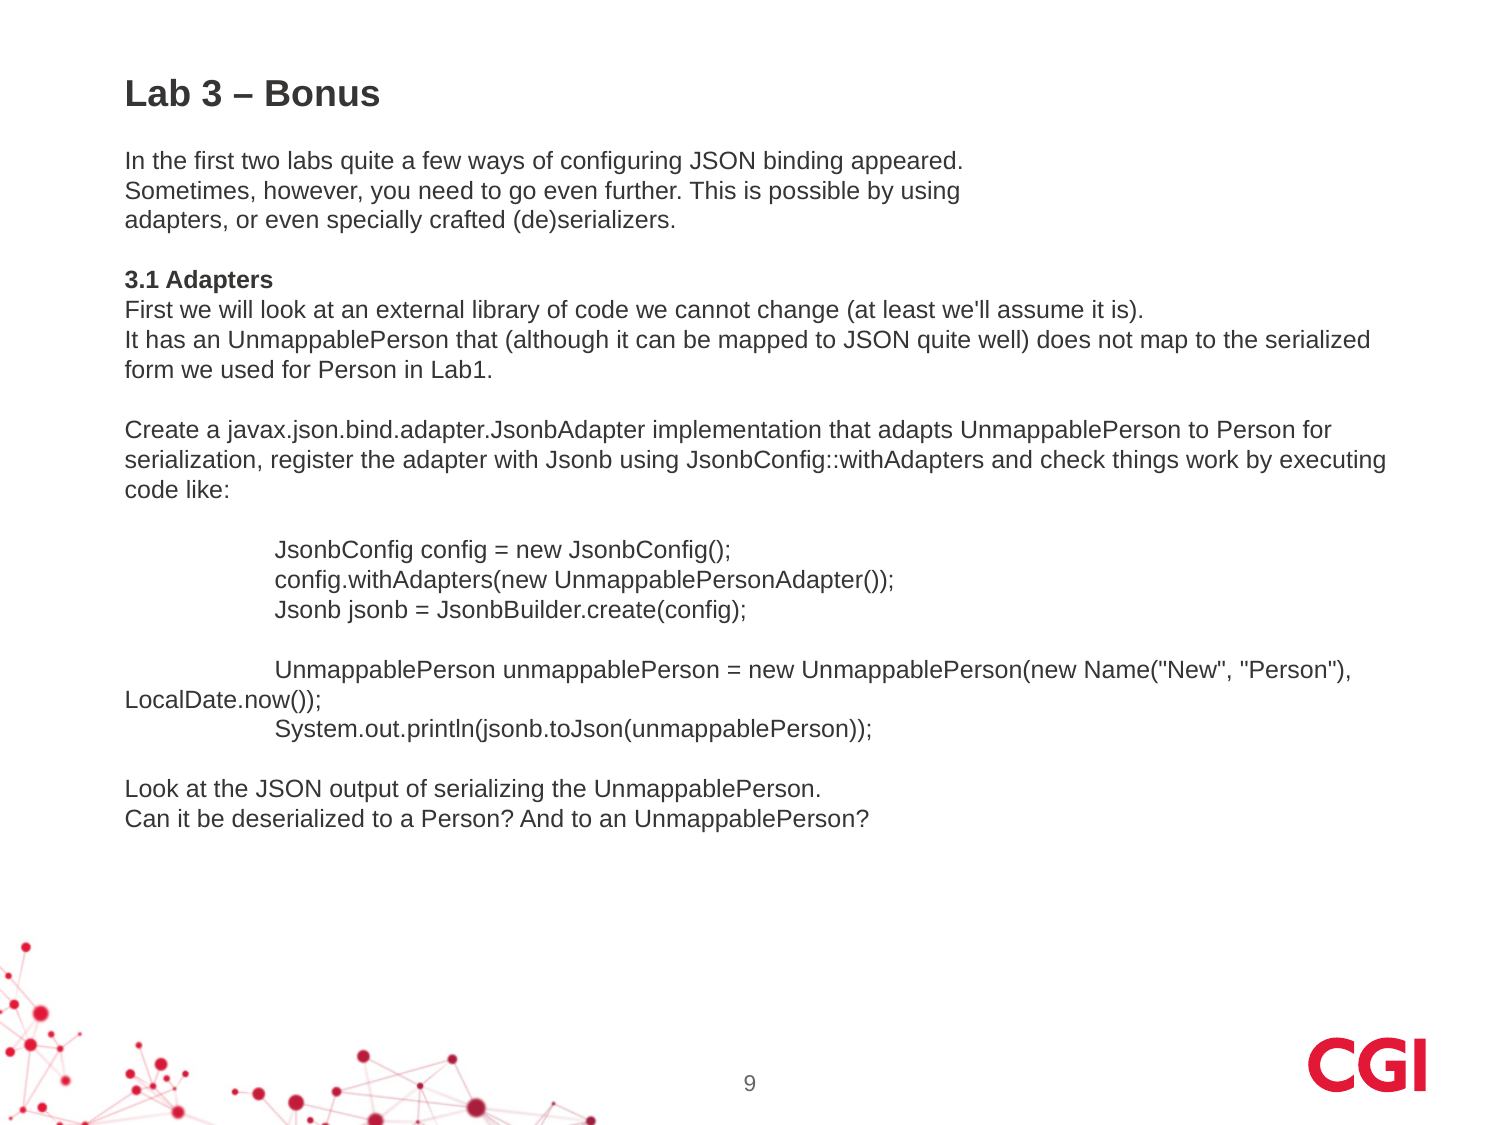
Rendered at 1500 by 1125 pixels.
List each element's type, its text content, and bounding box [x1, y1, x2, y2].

text_box Lab 3 – Bonus In the first two labs quite a few ways of configuring JSON binding appeared. Sometimes, however, you need to go even further. This is possible by using adapters, or even specially crafted (de)serializers. 3.1 Adapters First we will look at an external library of code we cannot change (at least we'll assume it is). It has an UnmappablePerson that (although it can be mapped to JSON quite well) does not map to the serialized form we used for Person in Lab1. Create a javax.json.bind.adapter.JsonbAdapter implementation that adapts UnmappablePerson to Person for serialization, register the adapter with Jsonb using JsonbConfig::withAdapters and check things work by executing code like: JsonbConfig config = new JsonbConfig(); config.withAdapters(new UnmappablePersonAdapter()); Jsonb jsonb = JsonbBuilder.create(config); UnmappablePerson unmappablePerson = new UnmappablePerson(new Name("New", "Person"), LocalDate.now()); System.out.println(jsonb.toJson(unmappablePerson)); Look at the JSON output of serializing the UnmappablePerson. Can it be deserialized to a Person? And to an UnmappablePerson? [124, 69, 1424, 863]
picture [0, 906, 1500, 1125]
slide_number 9 [686, 1068, 814, 1109]
